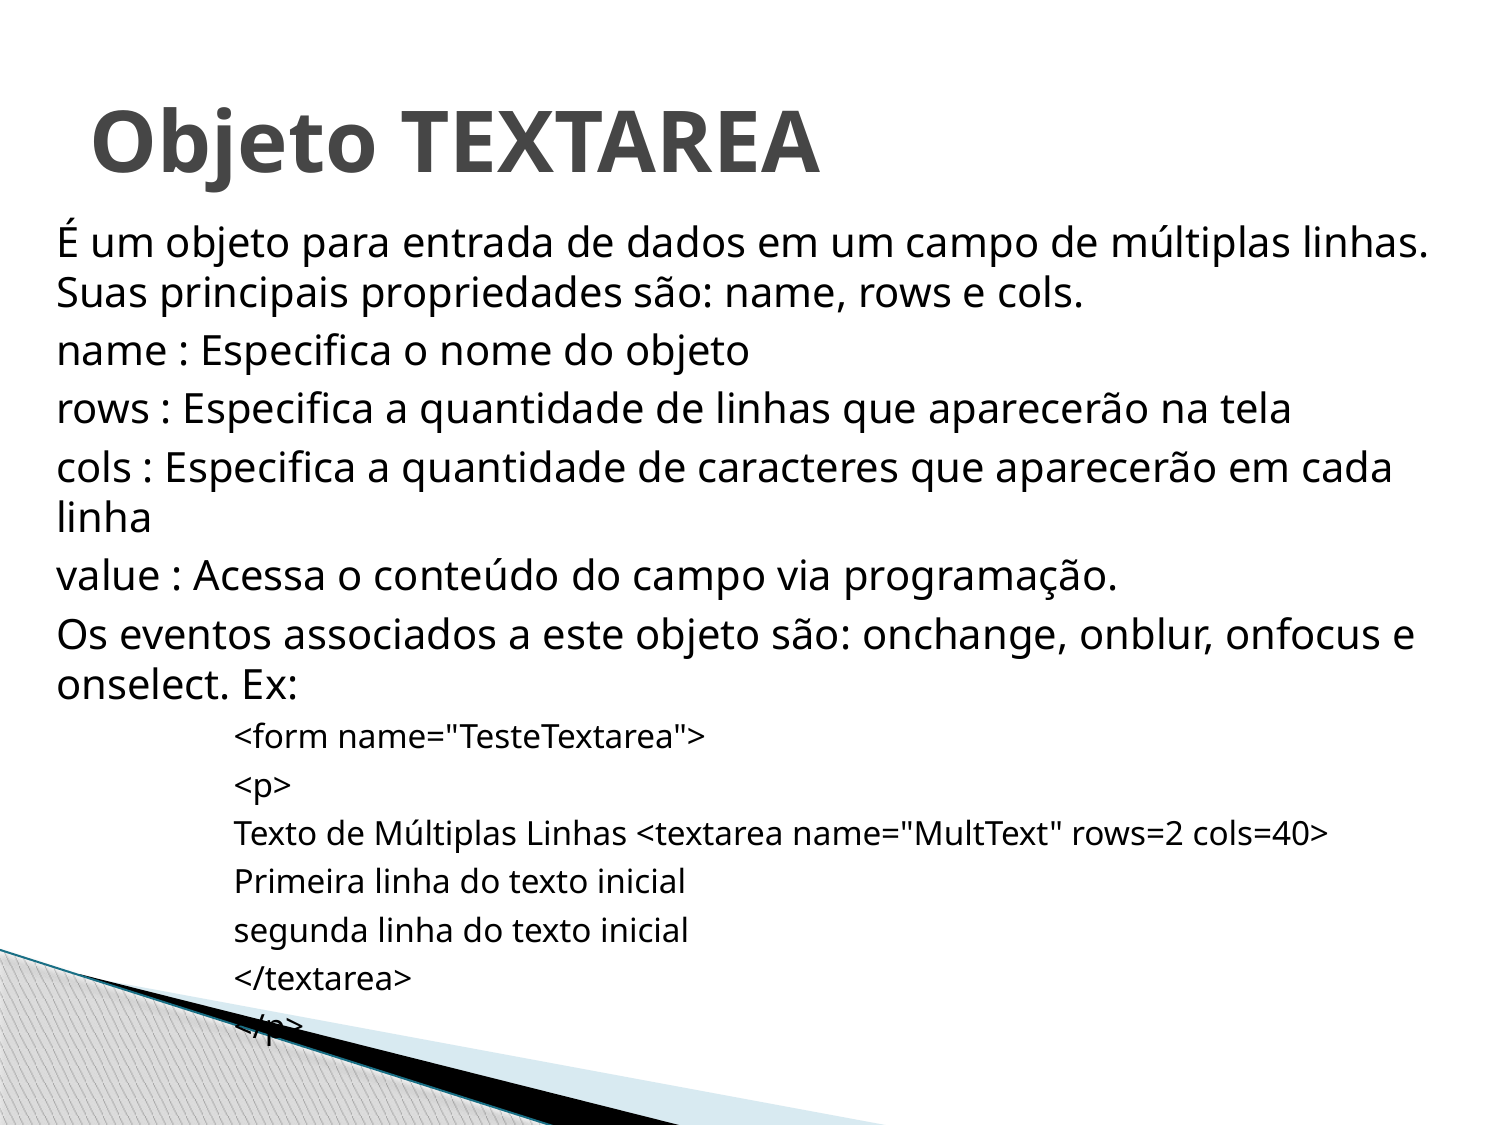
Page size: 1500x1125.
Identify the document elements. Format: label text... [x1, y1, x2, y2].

title Objeto TEXTAREA [75, 45, 1425, 233]
list É um objeto para entrada de dados em um campo de múltiplas linhas. Suas principais propriedades são: name, rows e cols. name : Especifica o nome do objeto rows : Especifica a quantidade de linhas que aparecerão na tela cols : Especifica a quantidade de caracteres que aparecerão em cada linha value : Acessa o conteúdo do campo via programação. Os eventos associados a este objeto são: onchange, onblur, onfocus e onselect. Ex: <form name="TesteTextarea"> <p> Texto de Múltiplas Linhas <textarea name="MultText" rows=2 cols=40> Primeira linha do texto inicial segunda linha do texto inicial </textarea> </p> [41, 207, 1459, 1048]
